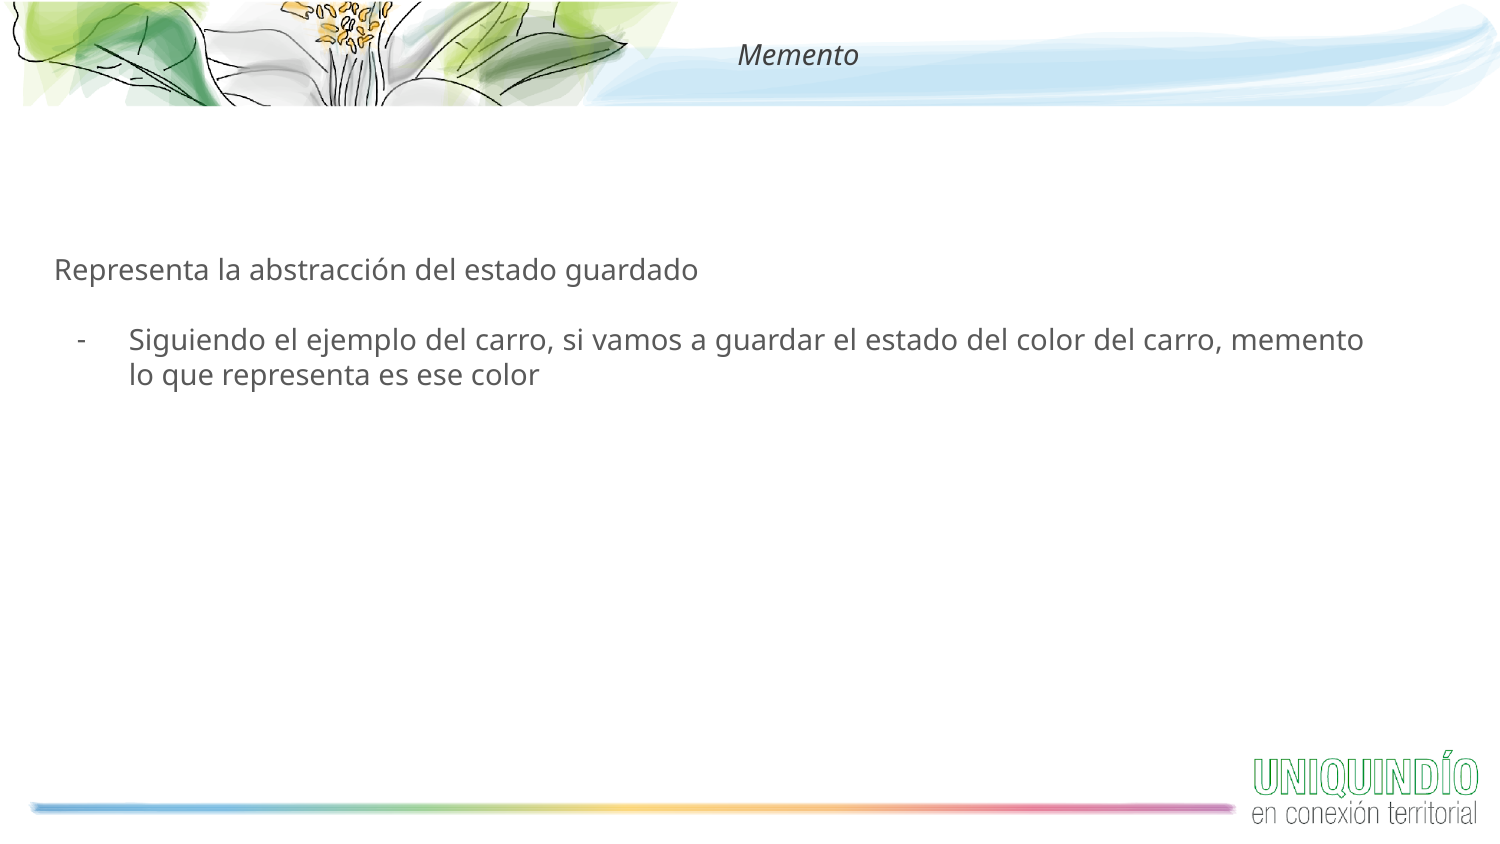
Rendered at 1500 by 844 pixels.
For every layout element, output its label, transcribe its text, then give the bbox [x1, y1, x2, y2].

picture [0, 0, 1500, 844]
text_box Representa la abstracción del estado guardado Siguiendo el ejemplo del carro, si vamos a guardar el estado del color del carro, memento lo que representa es ese color [42, 245, 1377, 397]
text_box Memento [726, 30, 1393, 77]
